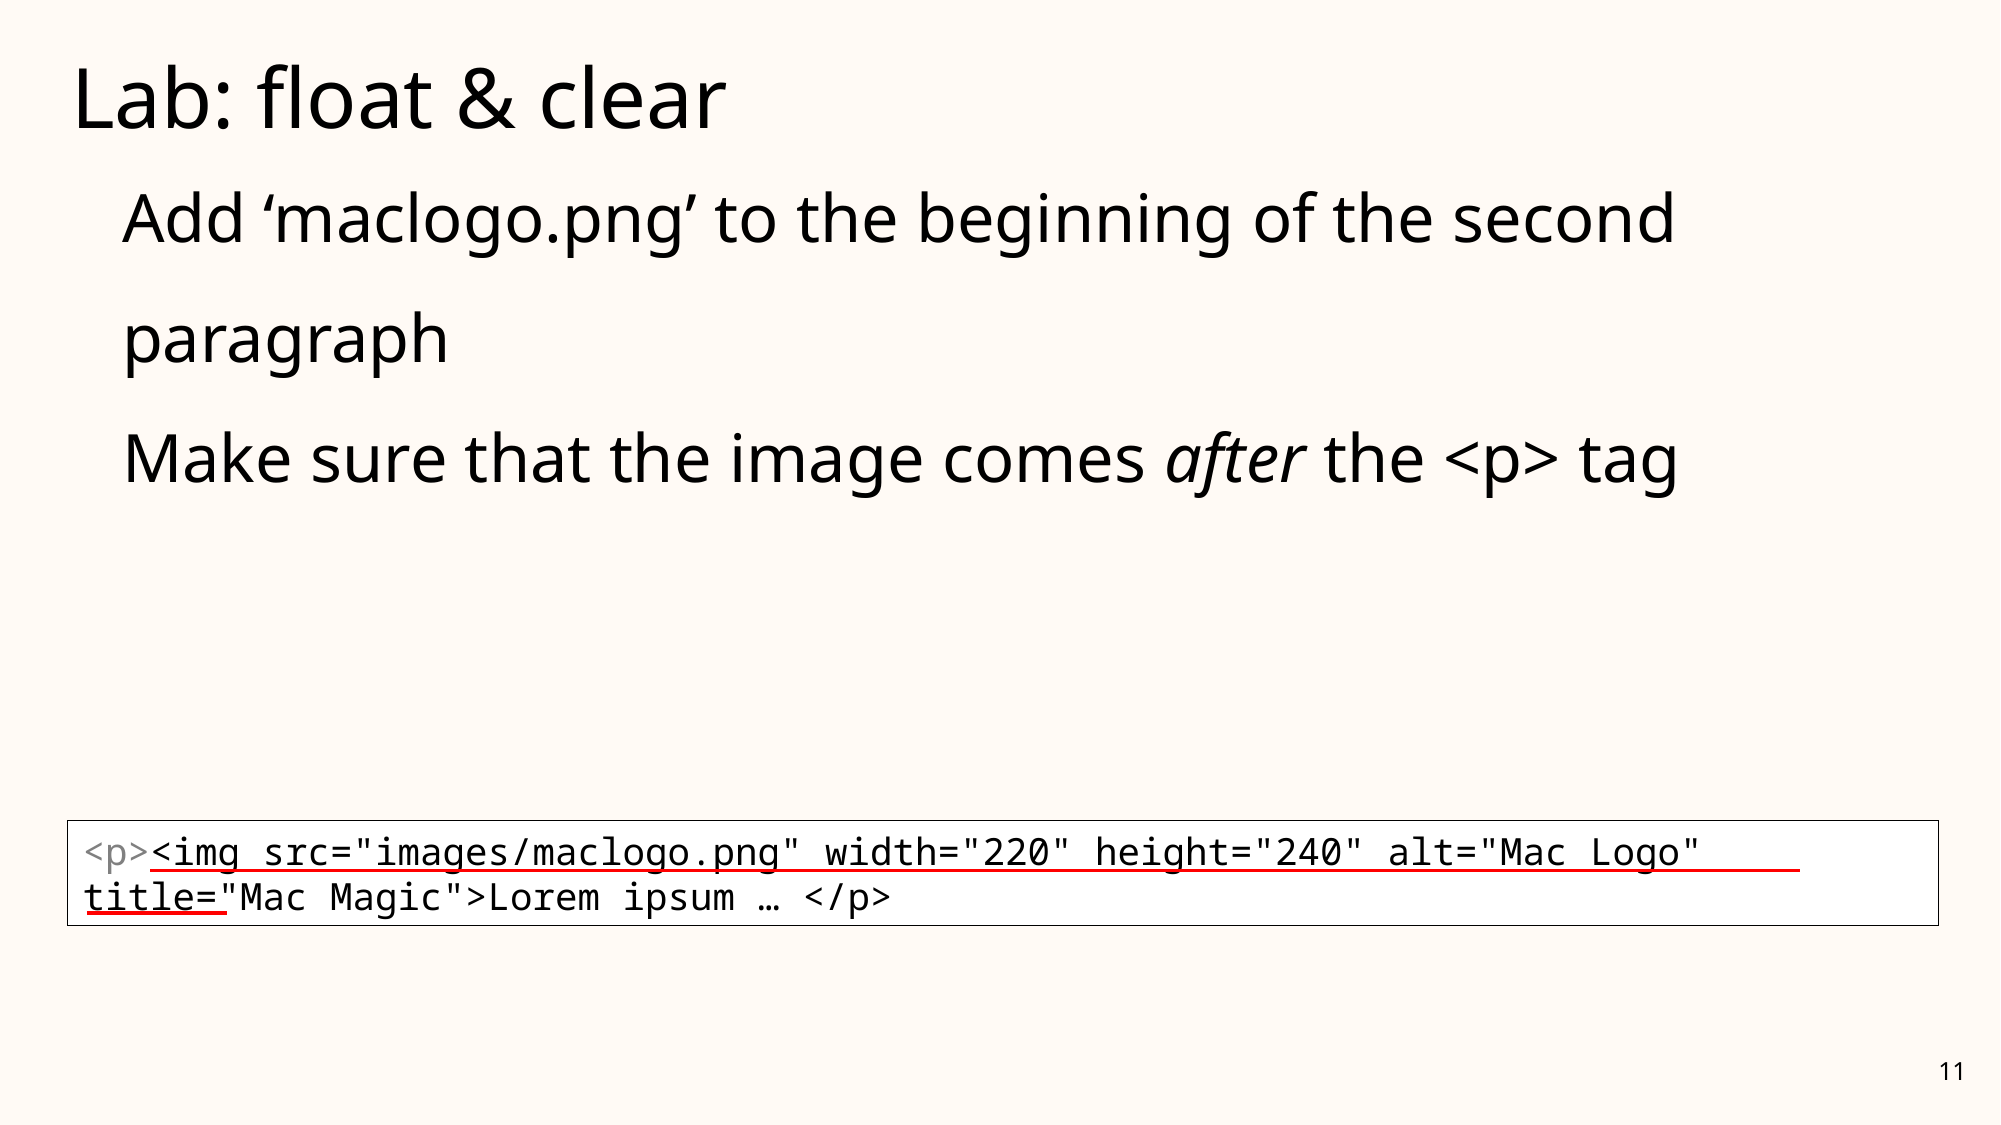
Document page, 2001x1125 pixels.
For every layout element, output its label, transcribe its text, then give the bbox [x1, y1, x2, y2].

text_box 11 [1896, 1042, 1982, 1103]
title Lab: float & clear [56, 0, 1597, 197]
text_box <p><img src="images/maclogo.png" width="220" height="240" alt="Mac Logo" title="Mac Magic">Lorem ipsum … </p> [67, 820, 1939, 926]
text_box Add ‘maclogo.png’ to the beginning of the second paragraph Make sure that the image comes after the <p> tag [107, 128, 1982, 504]
